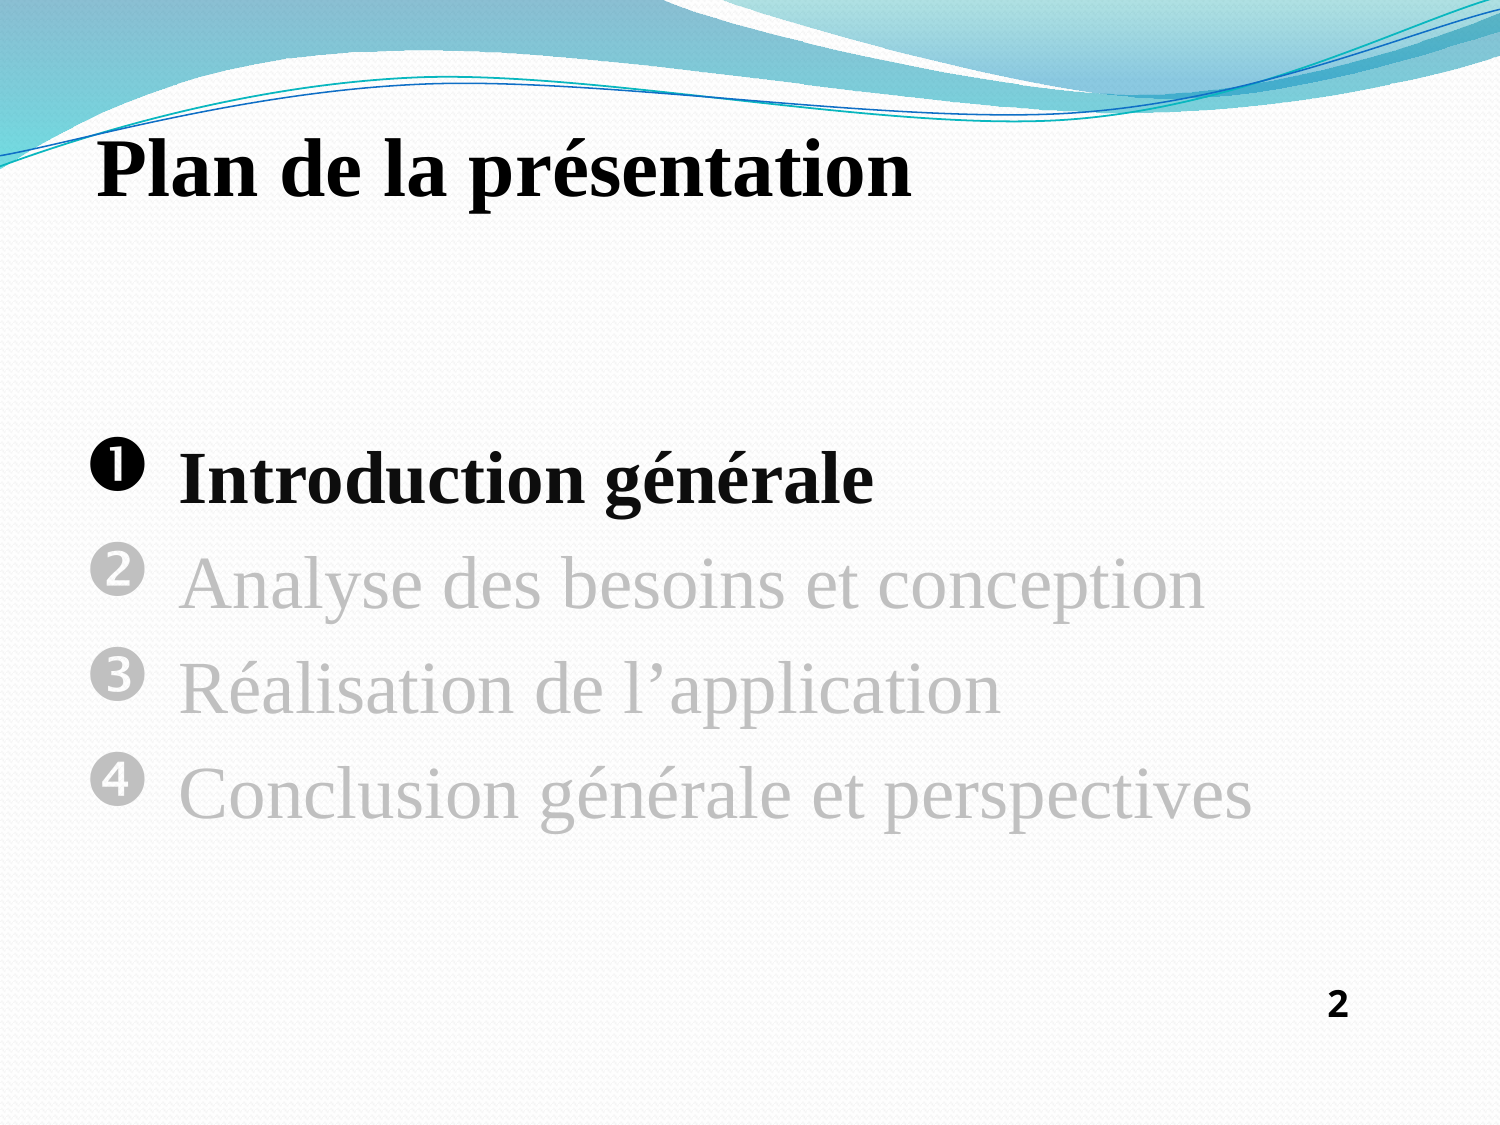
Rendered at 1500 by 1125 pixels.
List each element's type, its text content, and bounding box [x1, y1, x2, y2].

text_box Introduction générale Analyse des besoins et conception Réalisation de l’application Conclusion générale et perspectives [70, 316, 1421, 914]
text_box Plan de la présentation [82, 105, 1184, 321]
text_box 2 [1312, 972, 1418, 1033]
